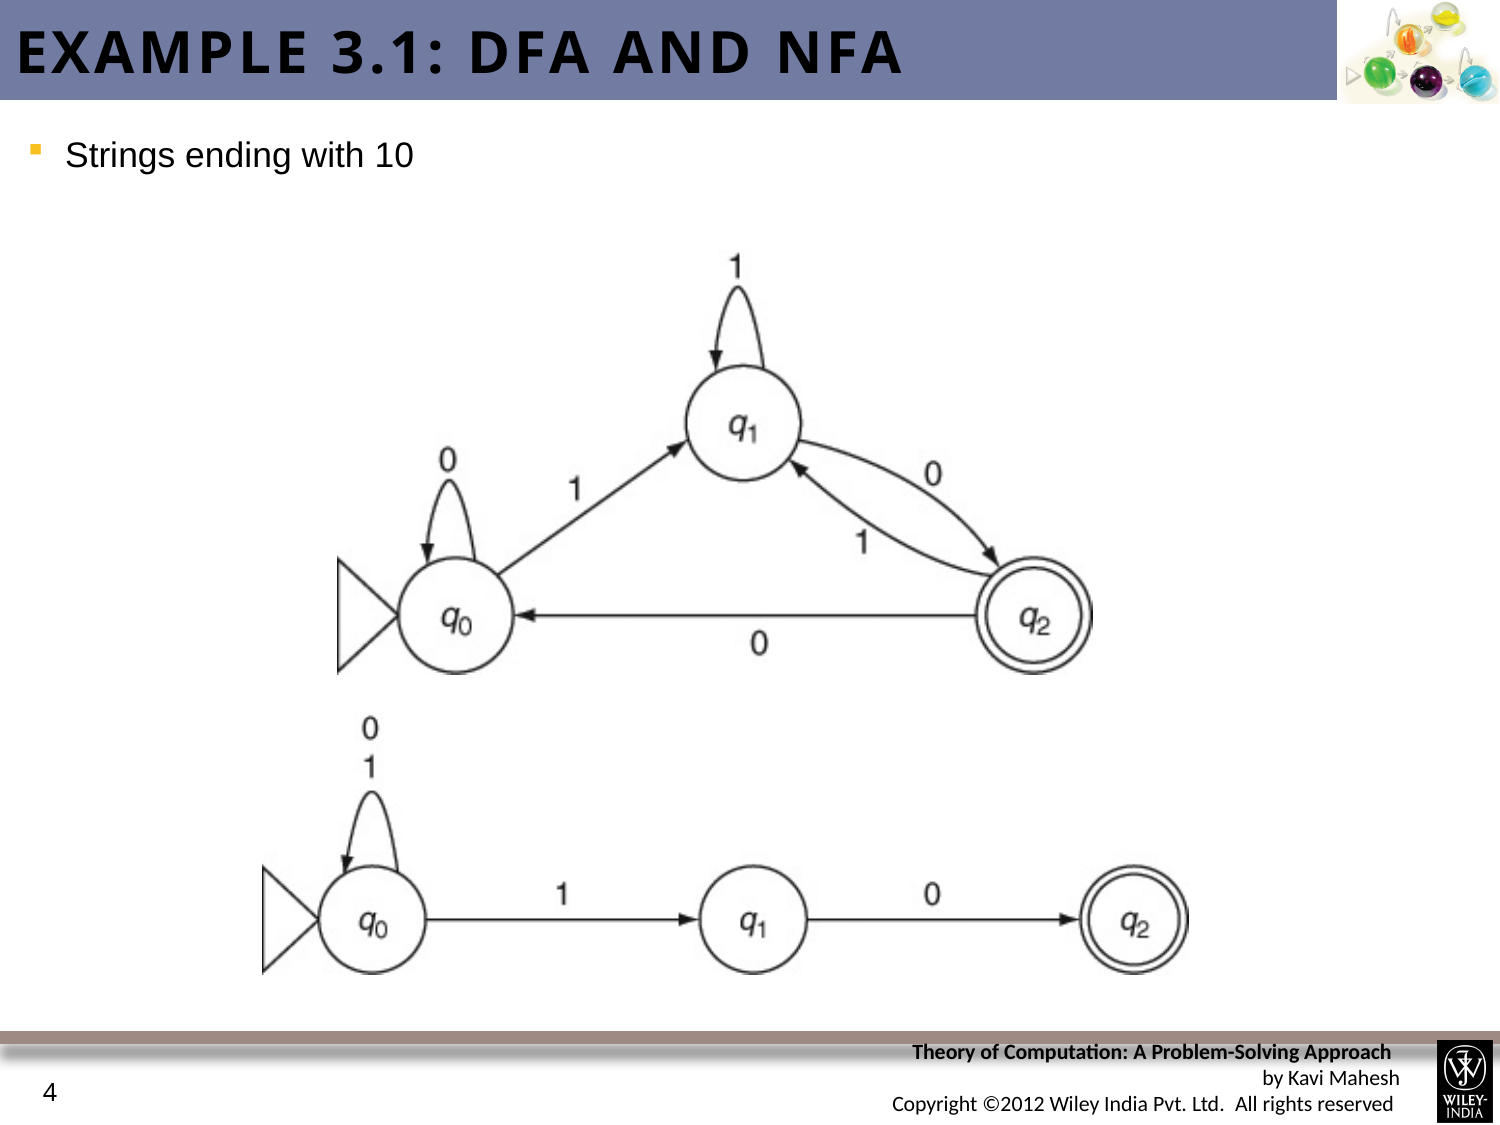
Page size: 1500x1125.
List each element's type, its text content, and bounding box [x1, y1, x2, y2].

picture [337, 249, 1093, 676]
list Strings ending with 10 [12, 125, 1488, 1025]
title Example 3.1: DFA and NFA [0, 12, 1400, 88]
slide_number 4 [0, 1062, 100, 1125]
picture [1437, 1040, 1493, 1123]
picture [262, 712, 1190, 976]
picture [1337, 0, 1500, 104]
